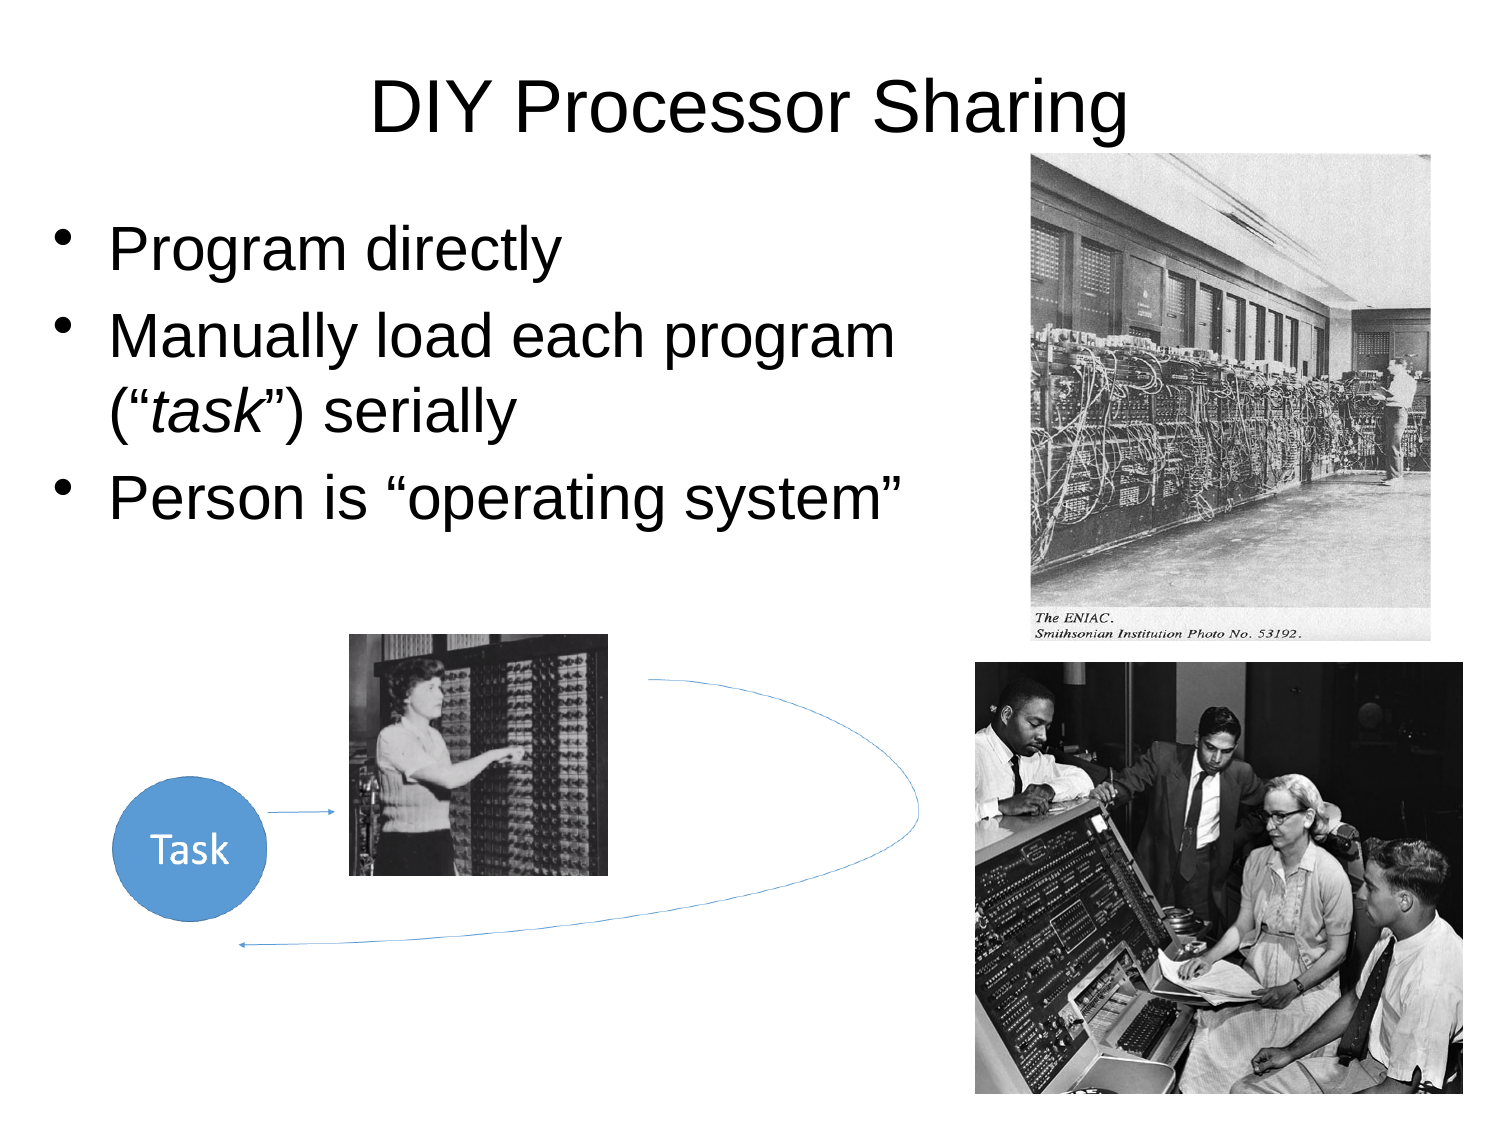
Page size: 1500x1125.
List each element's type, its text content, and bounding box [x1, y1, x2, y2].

title DIY Processor Sharing [37, 37, 1463, 168]
picture [1030, 152, 1431, 641]
picture [112, 634, 919, 952]
list Program directly Manually load each program (“task”) serially Person is “operating system” [37, 199, 951, 1076]
picture [974, 662, 1463, 1094]
